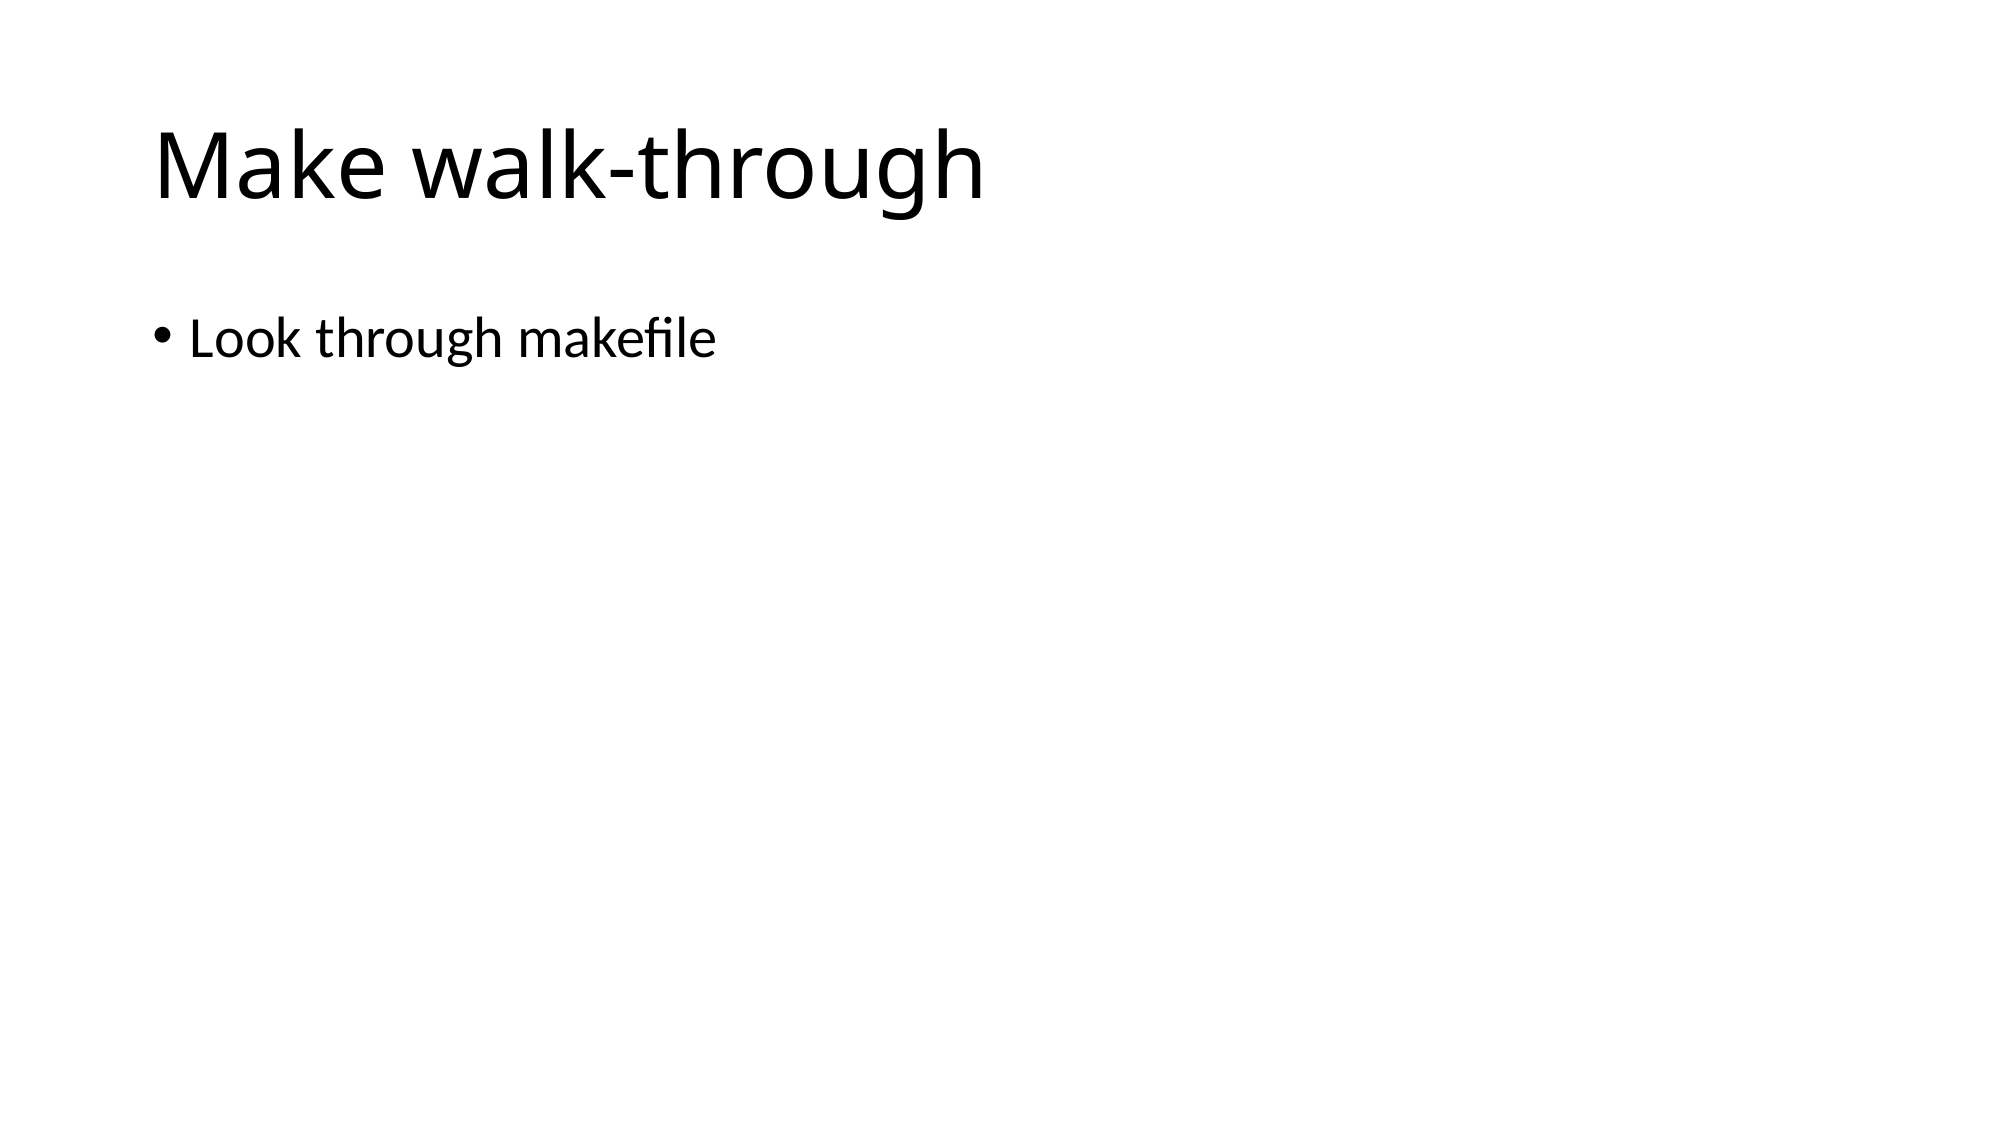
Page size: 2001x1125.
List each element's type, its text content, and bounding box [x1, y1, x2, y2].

list Look through makefile [137, 299, 1863, 1014]
title Make walk-through [137, 59, 1863, 278]
